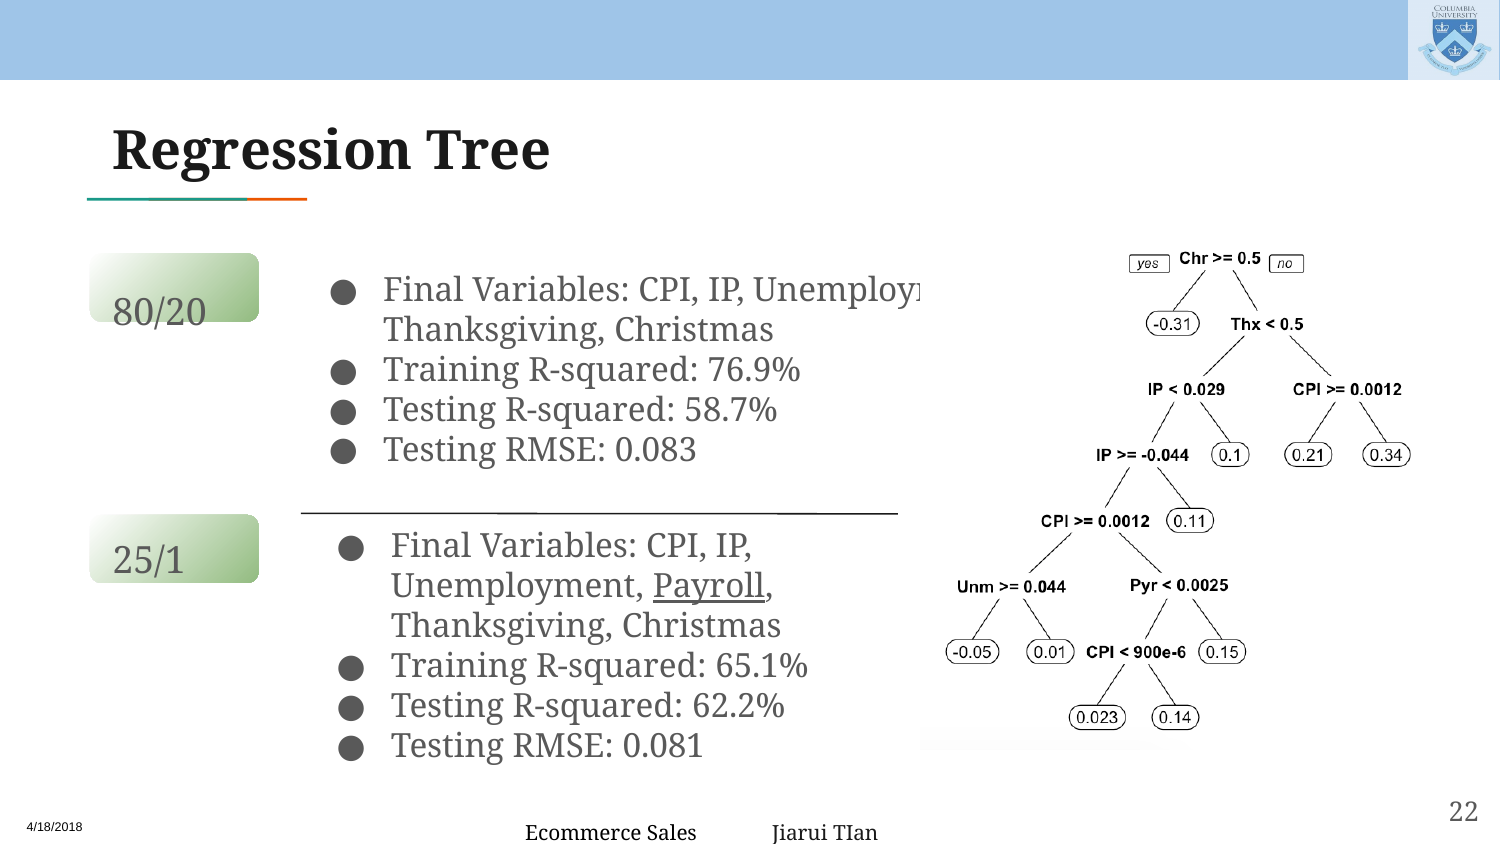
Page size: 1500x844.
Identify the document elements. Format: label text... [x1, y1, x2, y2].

picture [919, 225, 1434, 750]
list Final Variables: CPI, IP, Unemployment, Payroll, Thanksgiving, Christmas Training R-squared: 65.1% Testing R-squared: 62.2% Testing RMSE: 0.081 [300, 520, 898, 669]
title Jiarui TIan [756, 804, 1061, 840]
list Final Variables: CPI, IP, Unemployment, Thanksgiving, Christmas Training R-squared: 76.9% Testing R-squared: 58.7% Testing RMSE: 0.083 [293, 253, 914, 625]
text_box [90, 254, 97, 321]
slide_number ‹#› [1403, 779, 1494, 844]
text_box 80/20 [97, 242, 259, 379]
text_box [90, 514, 258, 583]
title Regression Tree [97, 99, 1359, 188]
text_box 25/1 [97, 521, 259, 658]
